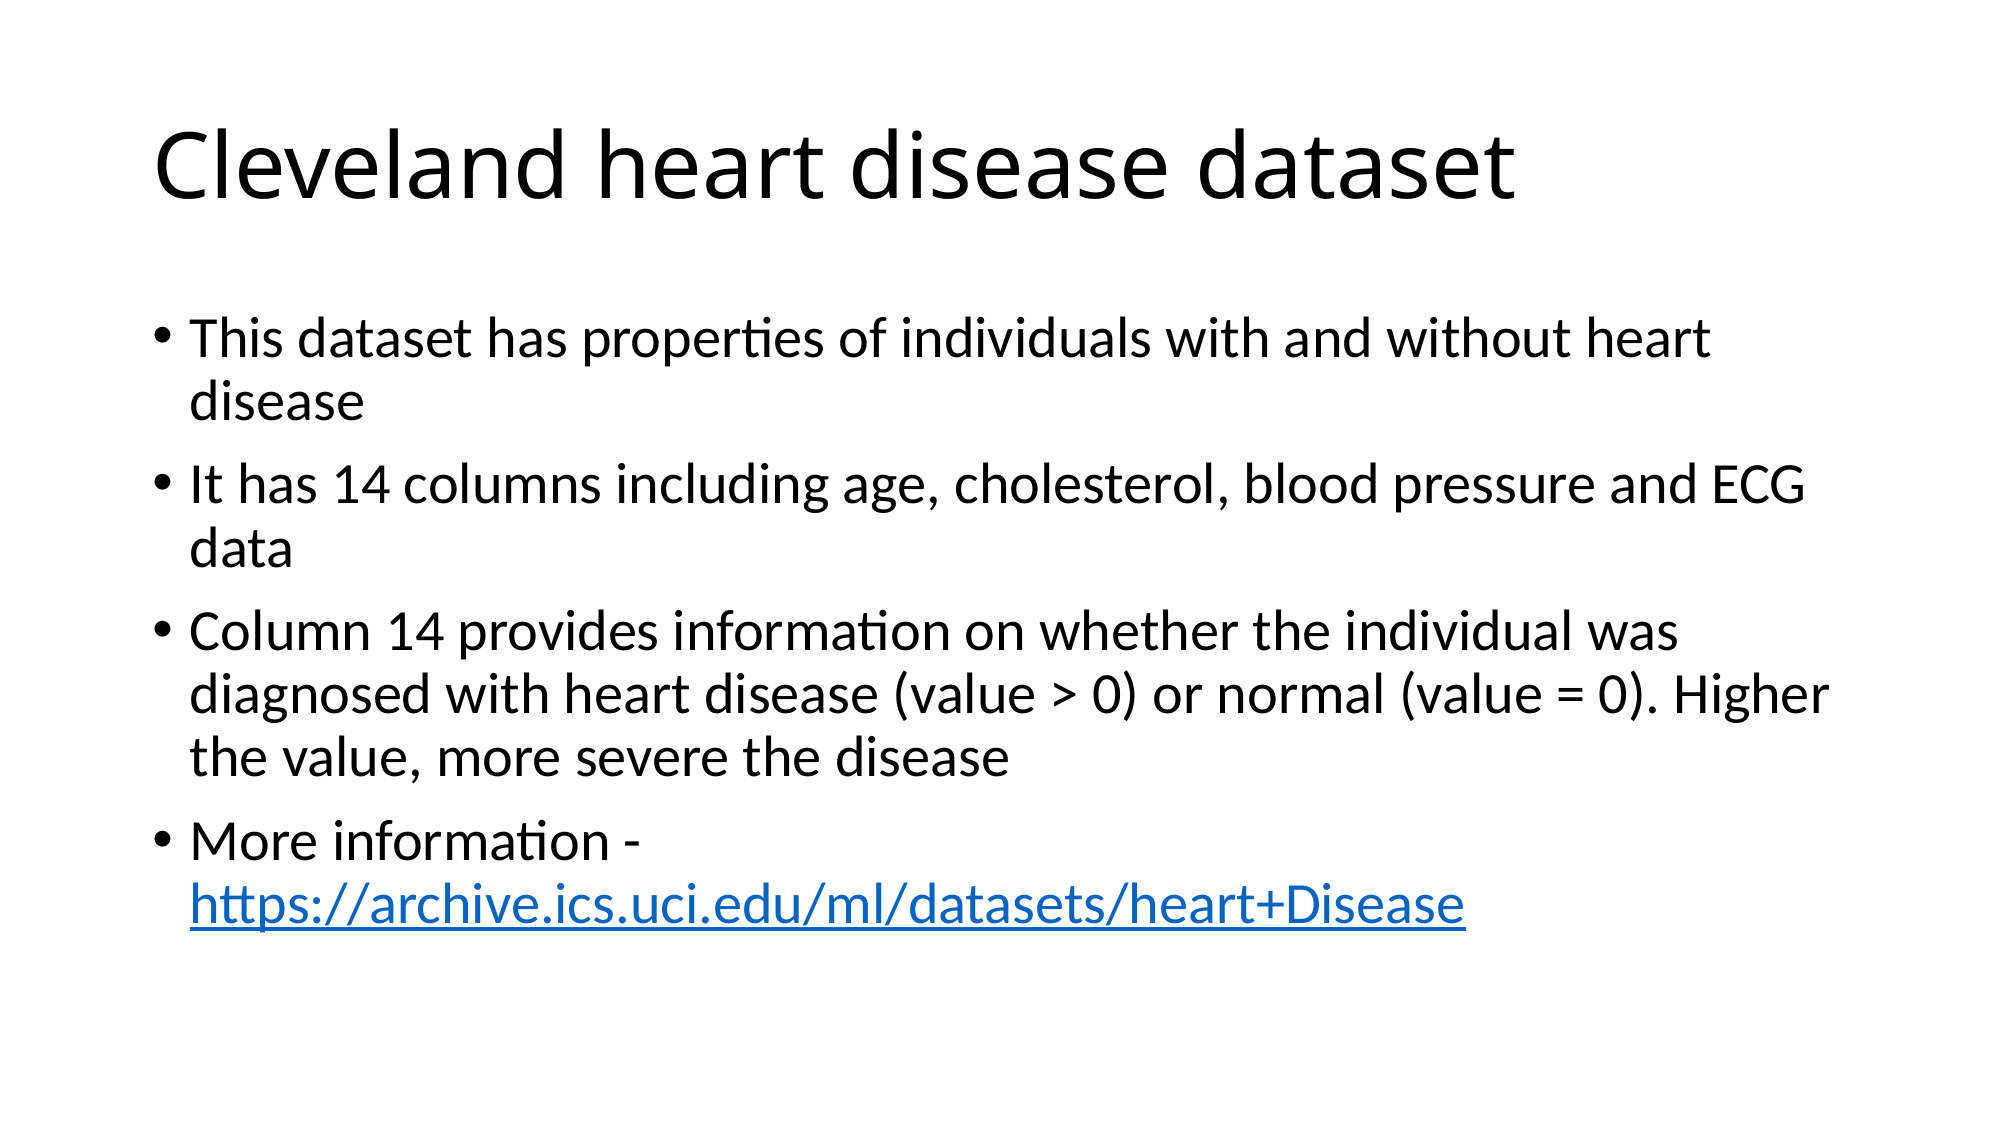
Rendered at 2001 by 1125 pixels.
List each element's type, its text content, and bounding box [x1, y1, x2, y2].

list This dataset has properties of individuals with and without heart disease It has 14 columns including age, cholesterol, blood pressure and ECG data Column 14 provides information on whether the individual was diagnosed with heart disease (value > 0) or normal (value = 0). Higher the value, more severe the disease More information - https://archive.ics.uci.edu/ml/datasets/heart+Disease [137, 299, 1863, 1014]
title Cleveland heart disease dataset [137, 59, 1863, 278]
